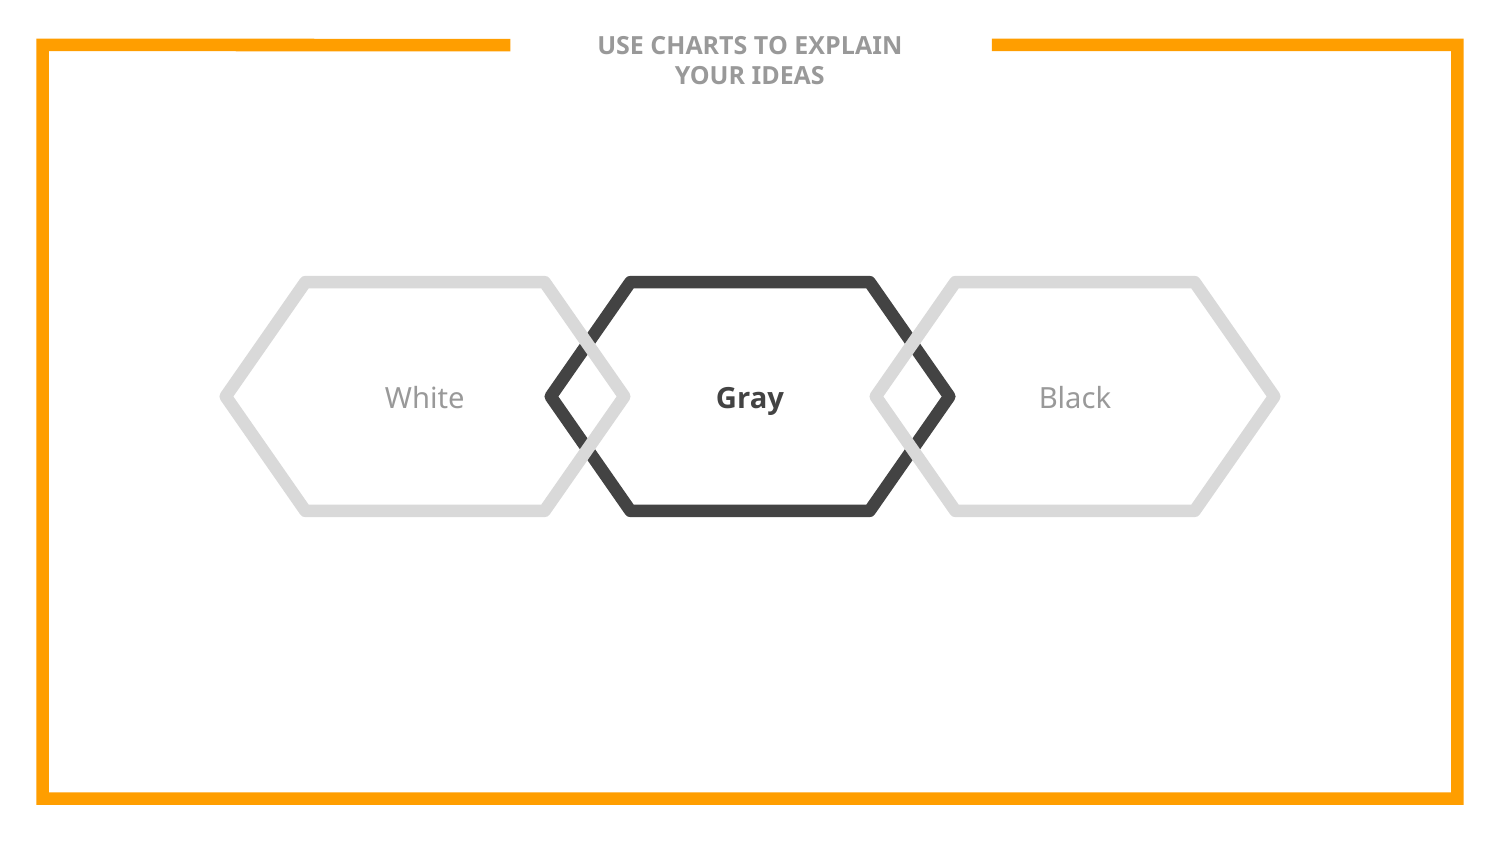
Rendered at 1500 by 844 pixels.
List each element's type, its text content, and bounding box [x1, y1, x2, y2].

text_box Gray [588, 282, 912, 511]
title USE CHARTS TO EXPLAIN YOUR IDEAS [531, 15, 969, 136]
text_box White [225, 282, 625, 511]
text_box Black [875, 282, 1275, 511]
